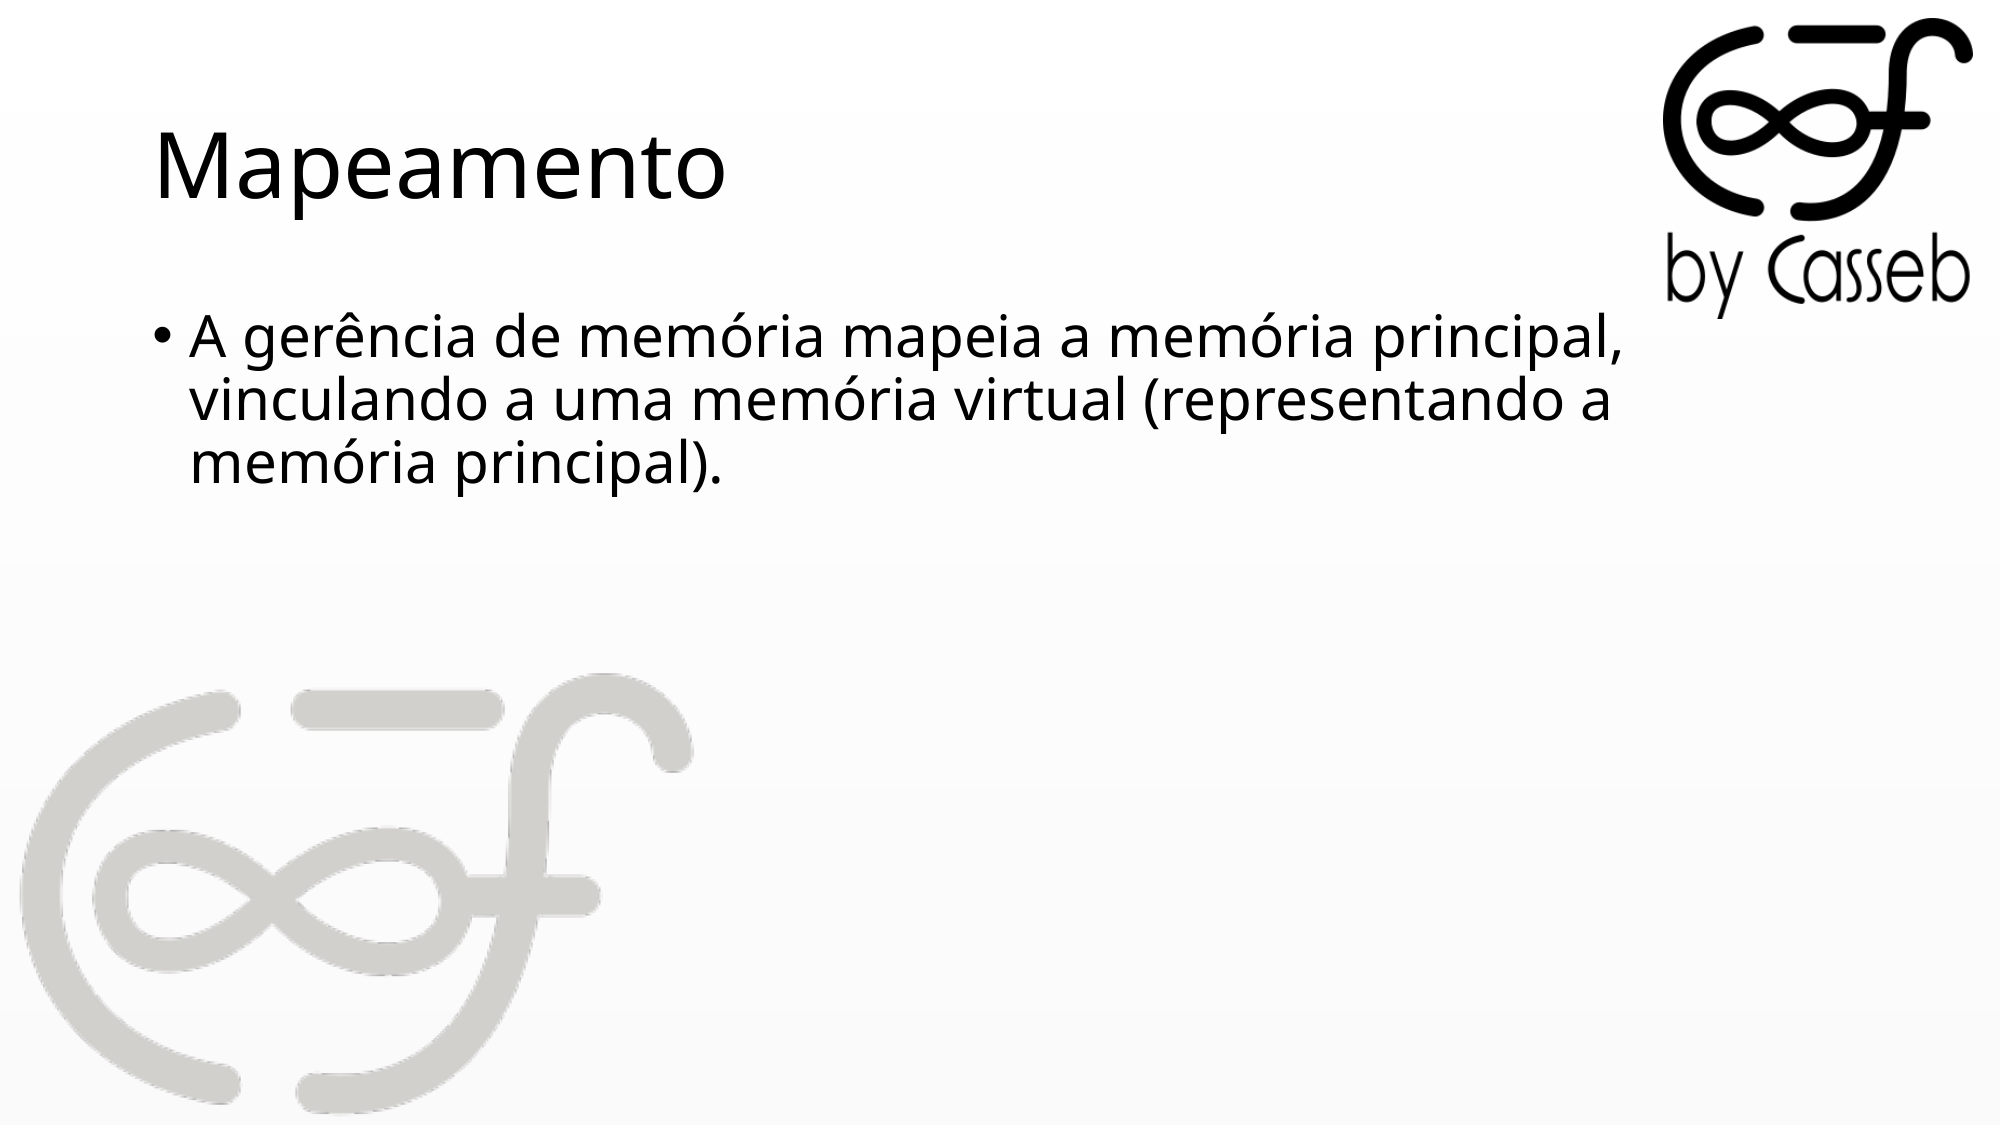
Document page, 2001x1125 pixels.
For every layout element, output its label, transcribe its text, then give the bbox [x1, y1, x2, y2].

list A gerência de memória mapeia a memória principal, vinculando a uma memória virtual (representando a memória principal). [137, 299, 1863, 1014]
picture [1663, 18, 1973, 319]
title Mapeamento [137, 59, 1863, 278]
picture [0, 539, 715, 1125]
